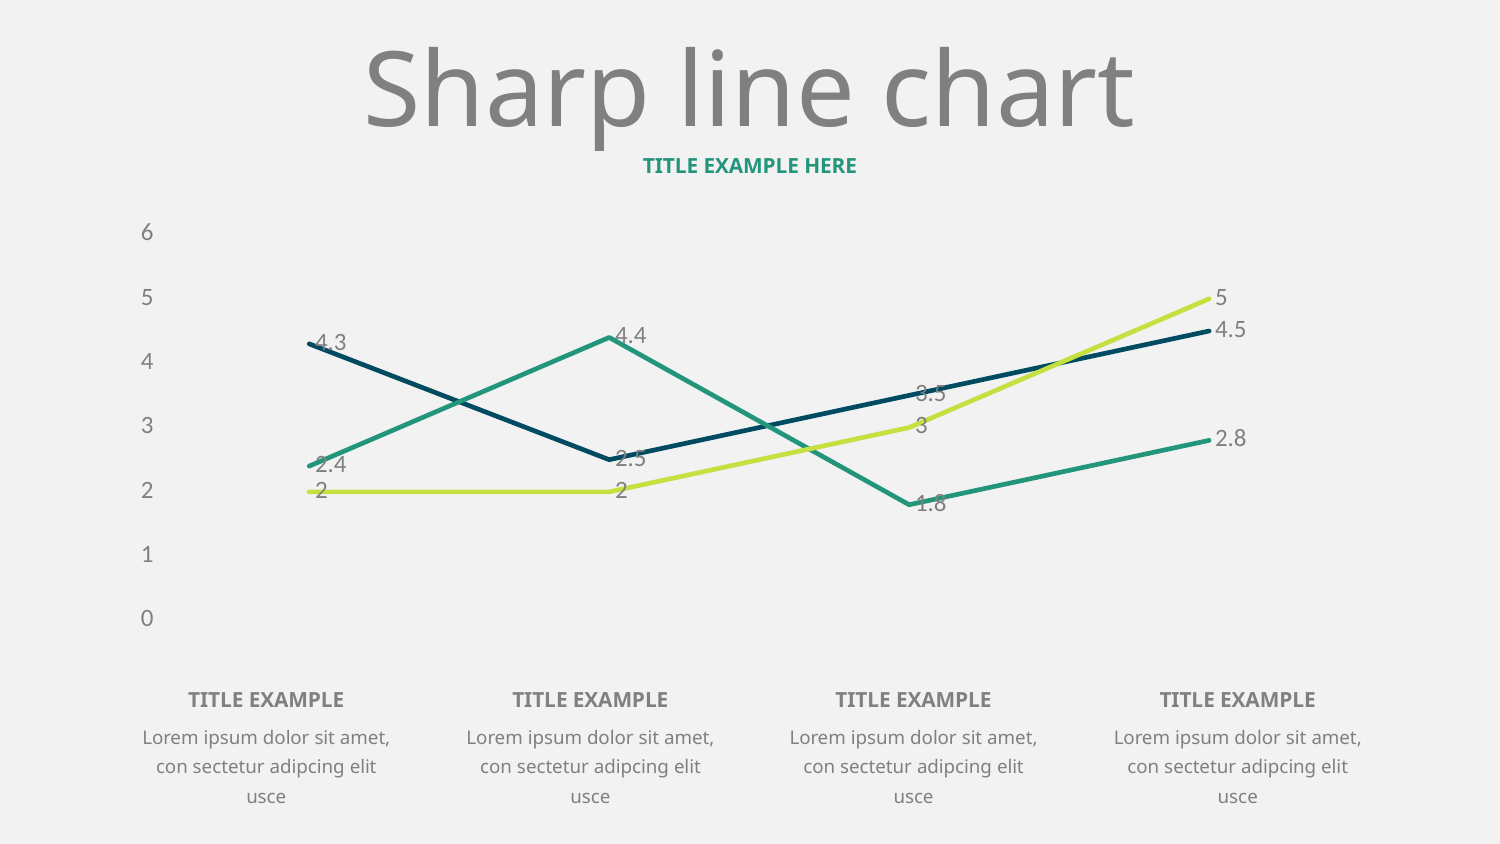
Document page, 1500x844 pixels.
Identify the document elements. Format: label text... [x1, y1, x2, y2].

text_box Lorem ipsum dolor sit amet, con sectetur adipcing elit usce [1109, 719, 1366, 778]
text_box TITLE EXAMPLE [138, 677, 395, 719]
text_box TITLE EXAMPLE [785, 677, 1042, 719]
text_box TITLE EXAMPLE [1109, 677, 1366, 719]
text_box Lorem ipsum dolor sit amet, con sectetur adipcing elit usce [462, 719, 719, 778]
text_box Lorem ipsum dolor sit amet, con sectetur adipcing elit usce [785, 719, 1042, 778]
chart [115, 213, 1385, 642]
text_box TITLE EXAMPLE HERE [525, 143, 975, 194]
text_box Lorem ipsum dolor sit amet, con sectetur adipcing elit usce [138, 719, 395, 778]
text_box TITLE EXAMPLE [462, 677, 719, 719]
text_box Sharp line chart [241, 42, 1259, 144]
